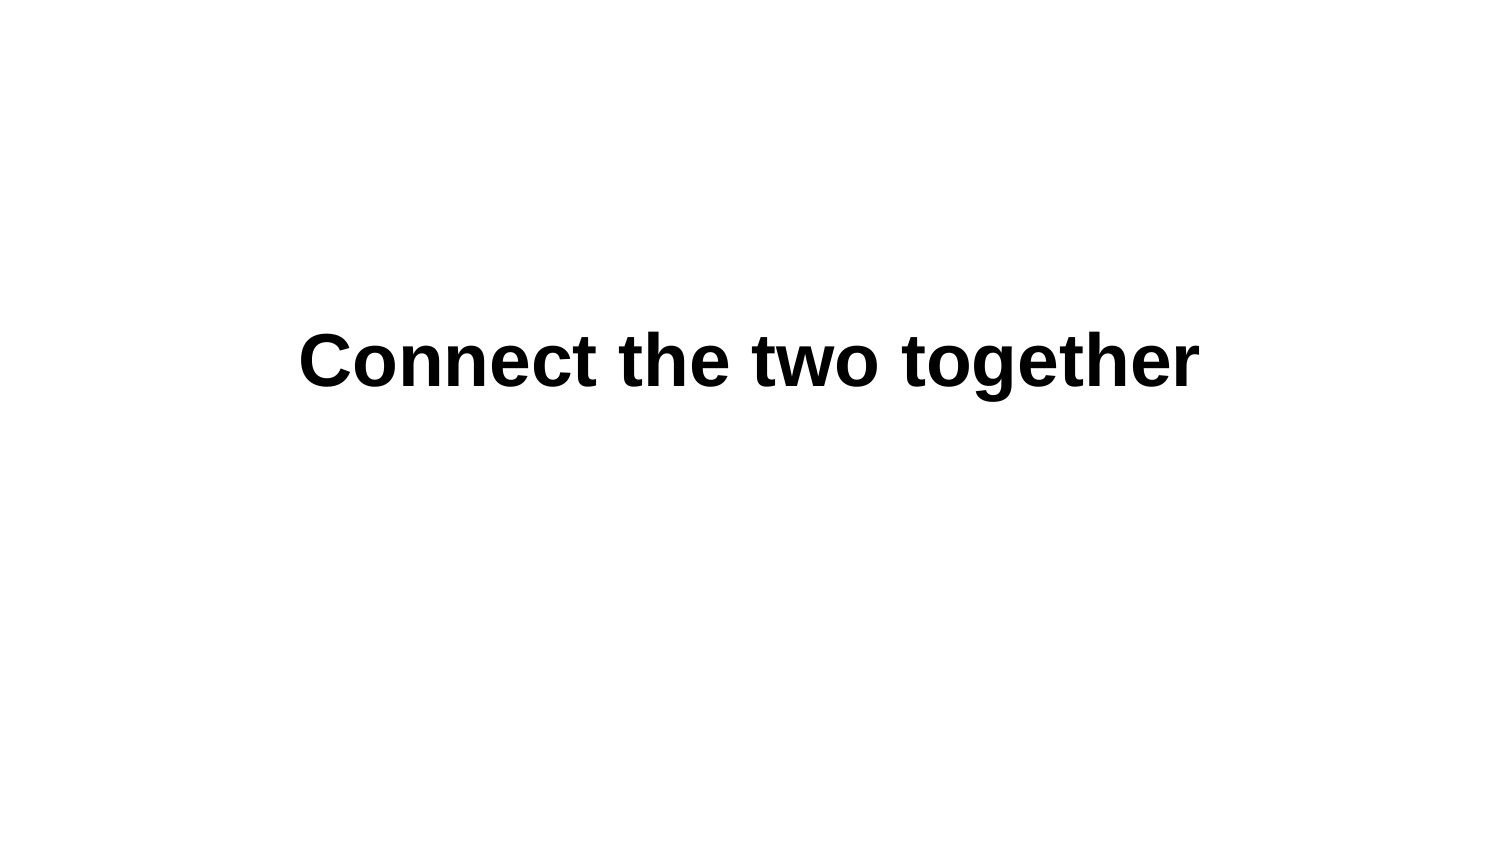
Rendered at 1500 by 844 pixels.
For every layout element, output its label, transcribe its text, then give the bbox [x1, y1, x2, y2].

title Connect the two together [75, 275, 1425, 417]
